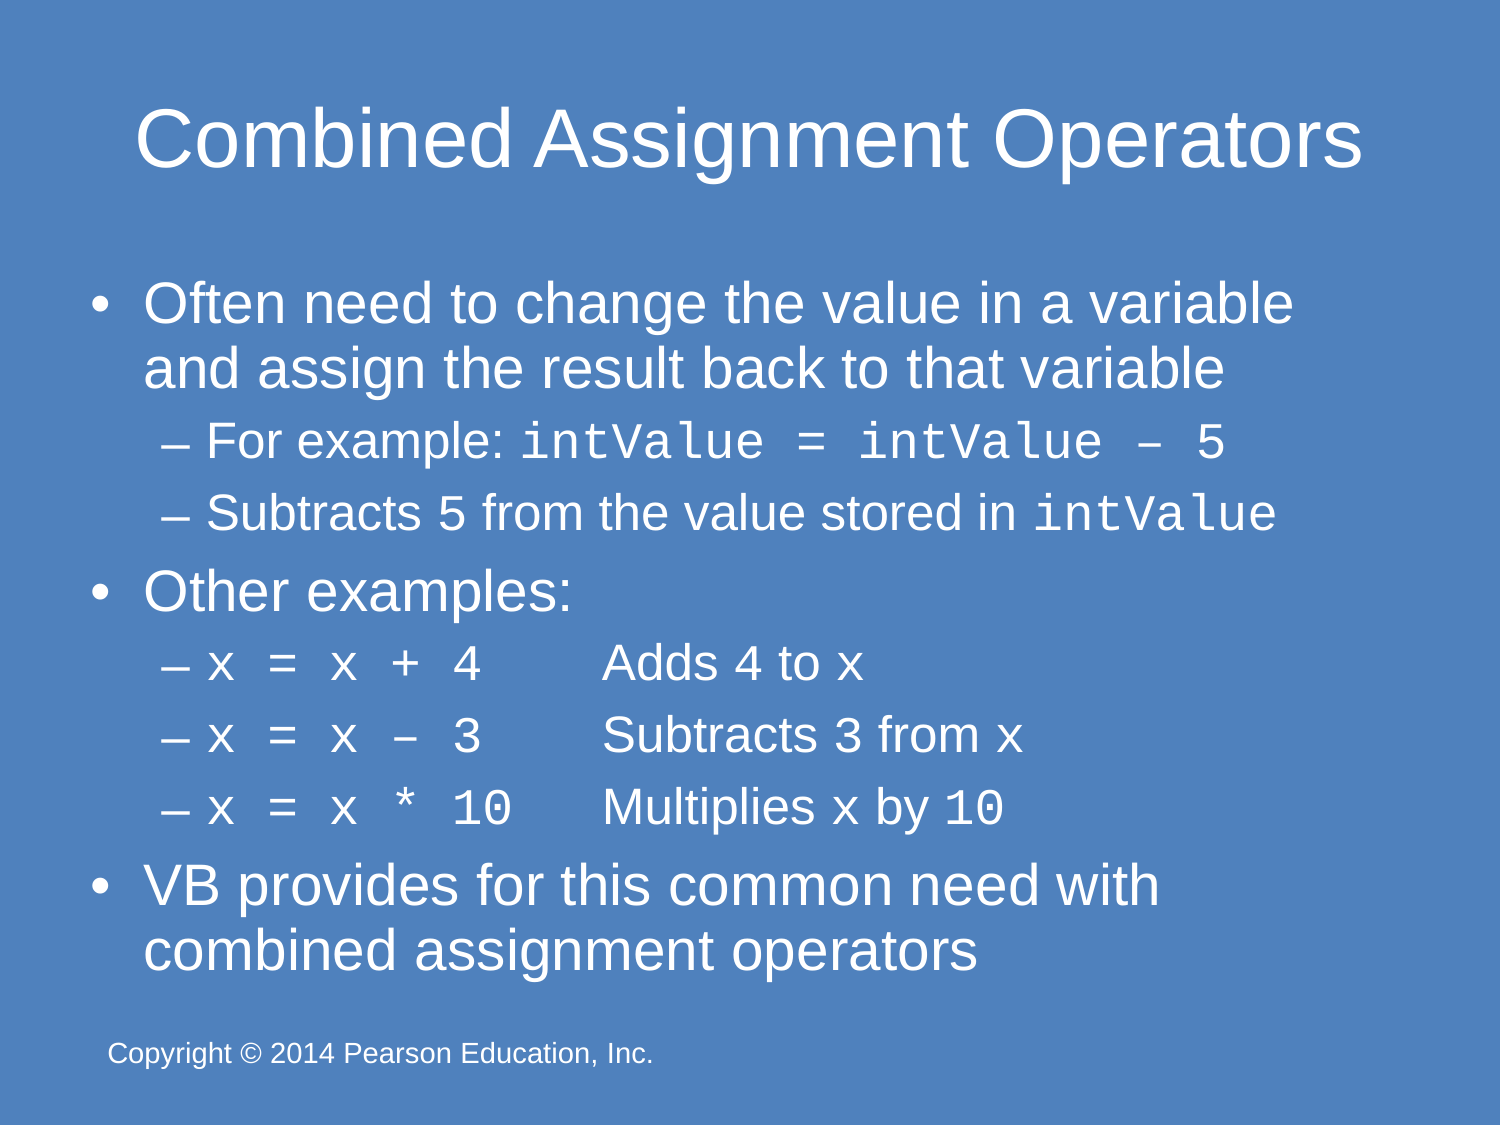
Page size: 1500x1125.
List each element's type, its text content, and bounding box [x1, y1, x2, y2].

title Combined Assignment Operators [75, 45, 1425, 233]
list Often need to change the value in a variable and assign the result back to that variable For example: intValue = intValue – 5 Subtracts 5 from the value stored in intValue Other examples: x = x + 4 Adds 4 to x x = x – 3 Subtracts 3 from x x = x * 10 Multiplies x by 10 VB provides for this common need with combined assignment operators [75, 262, 1425, 1005]
